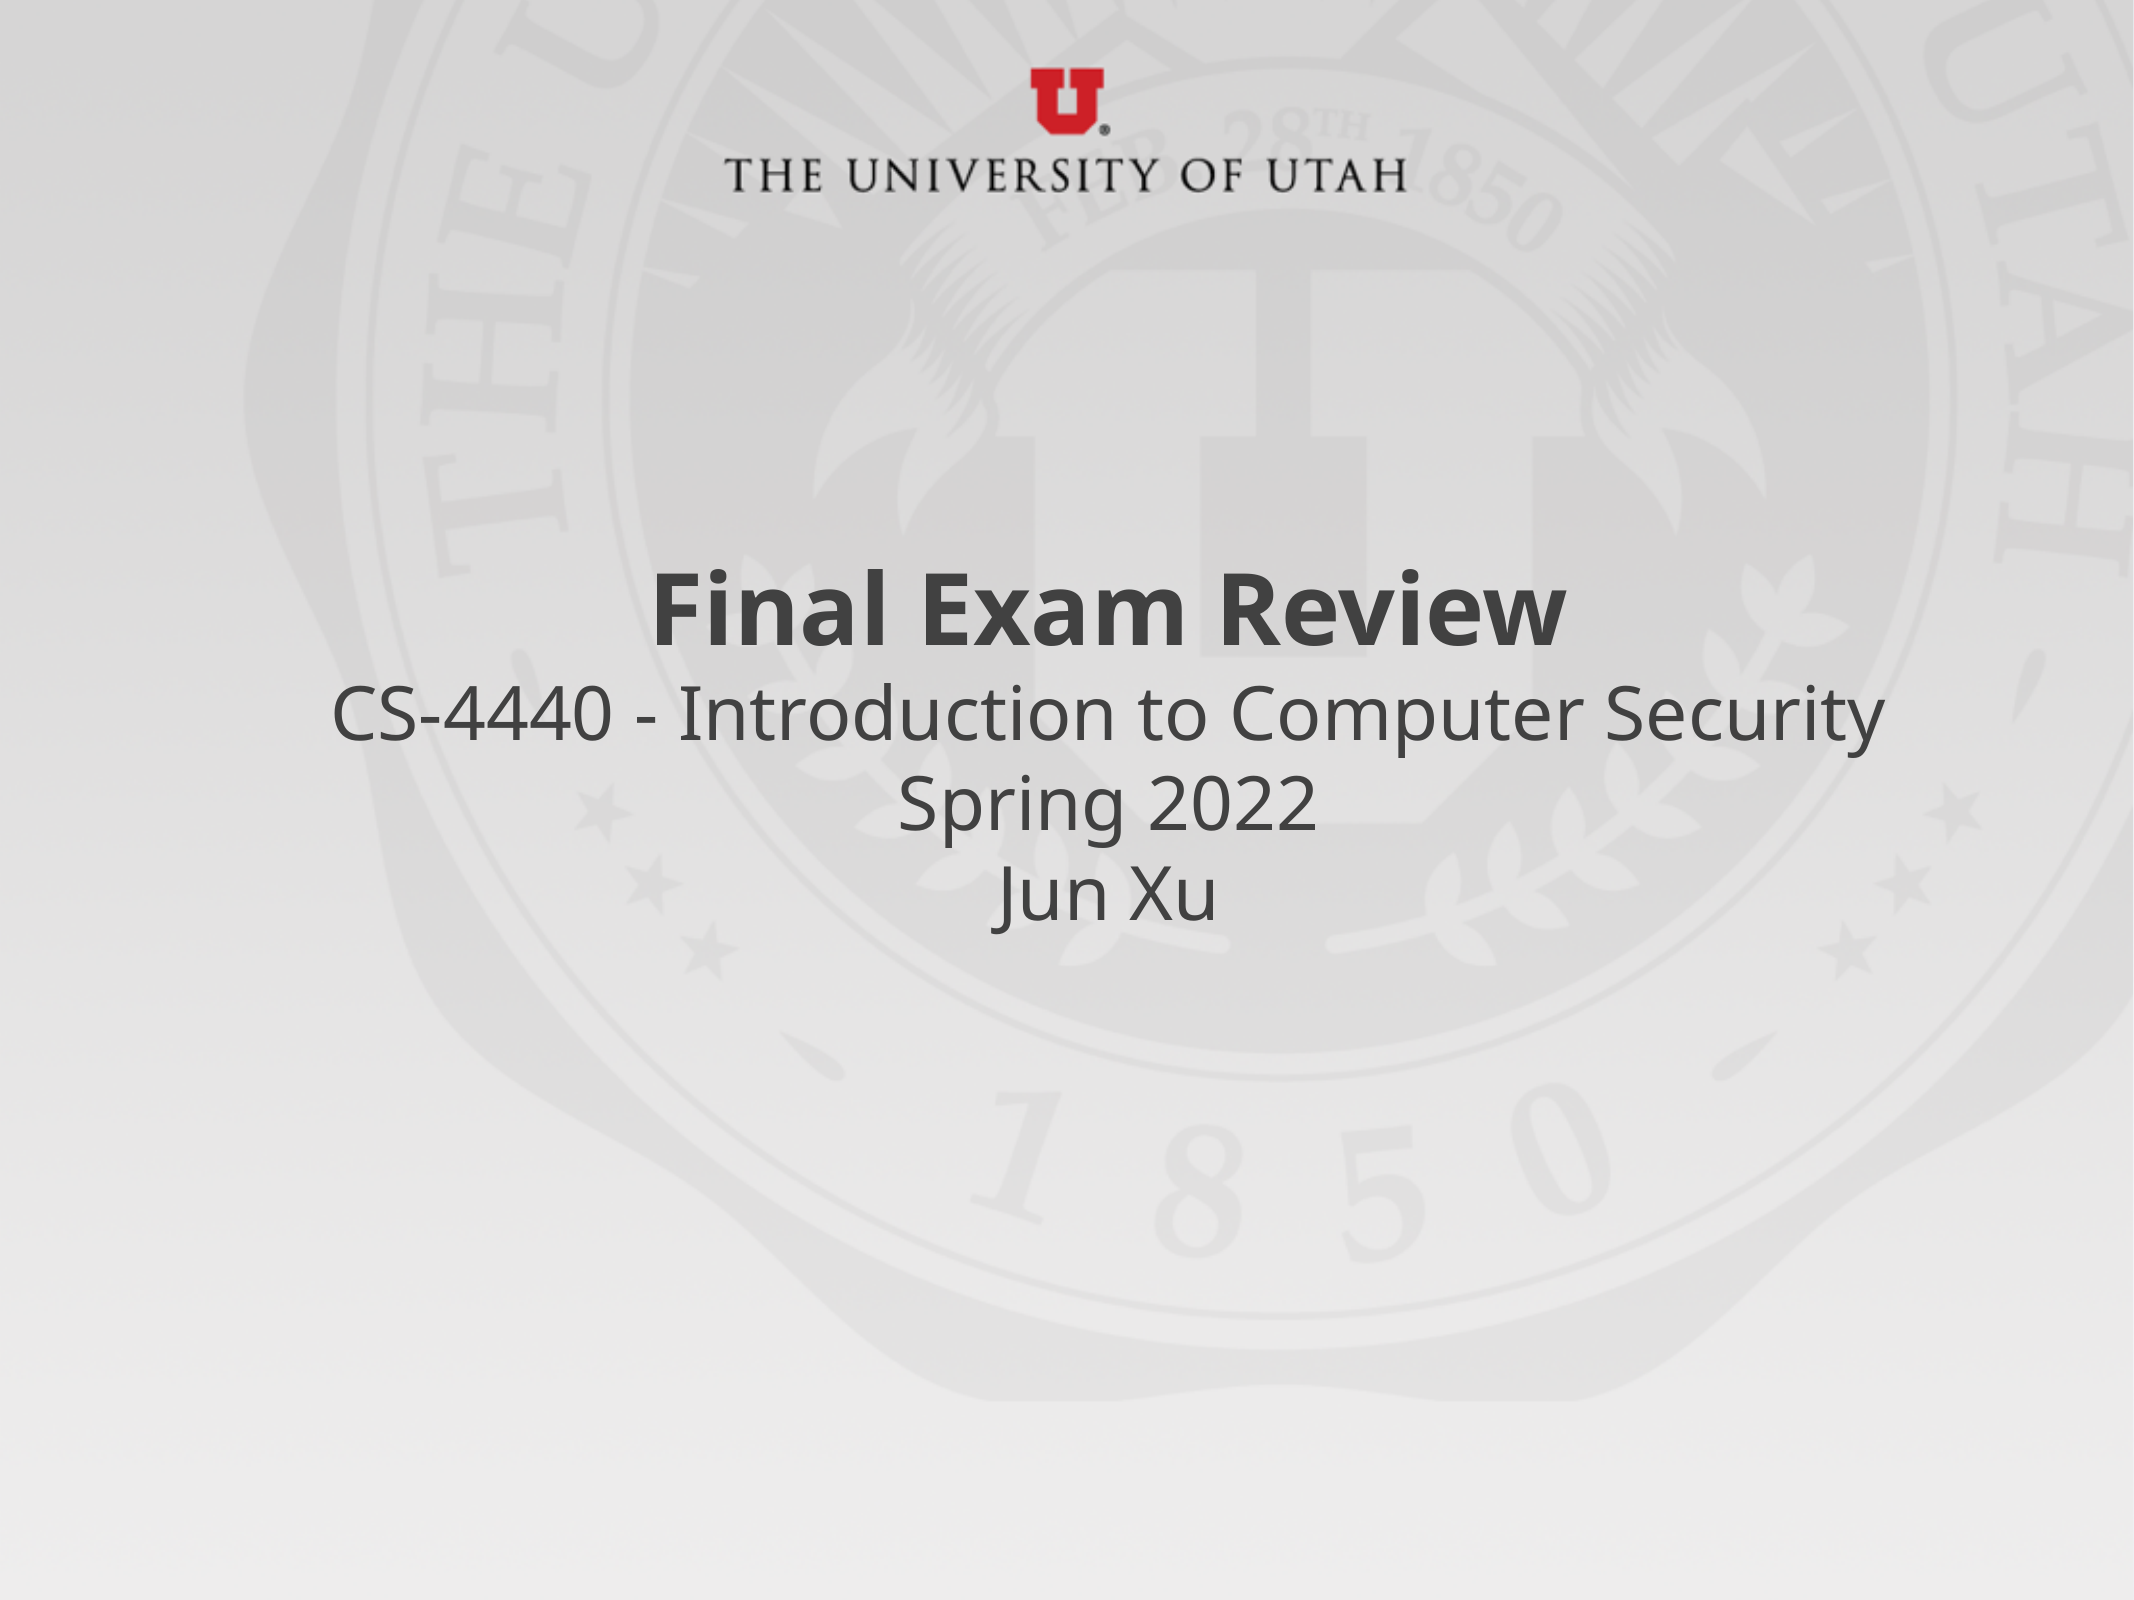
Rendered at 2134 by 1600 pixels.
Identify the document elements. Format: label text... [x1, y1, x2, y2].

picture [0, 0, 2134, 1600]
title Final Exam Review CS-4440 - Introduction to Computer Security Spring 2022 Jun Xu [87, 412, 2130, 944]
